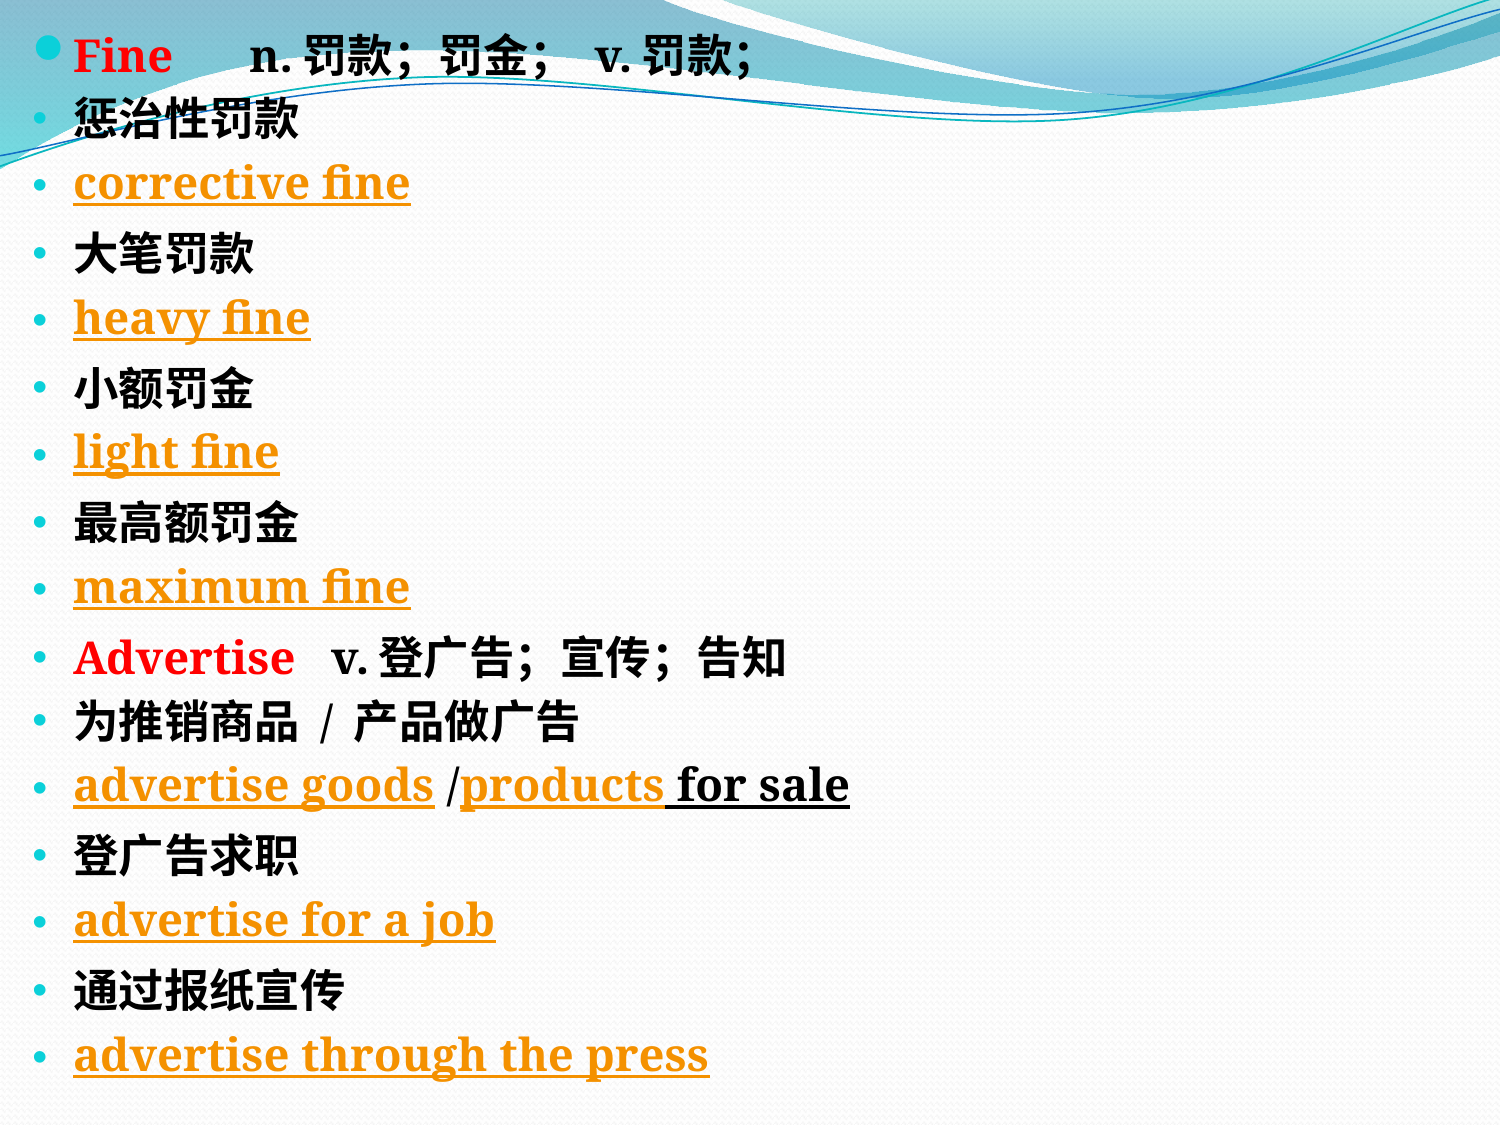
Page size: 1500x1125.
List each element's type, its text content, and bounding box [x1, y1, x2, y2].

list Fine n.罚款；罚金； v.罚款； 惩治性罚款 corrective fine 大笔罚款 heavy fine 小额罚金 light fine 最高额罚金 maximum fine Advertise v.登广告；宣传；告知 为推销商品 / 产品做广告 advertise goods /products for sale 登广告求职 advertise for a job 通过报纸宣传 advertise through the press [17, 19, 1483, 1106]
